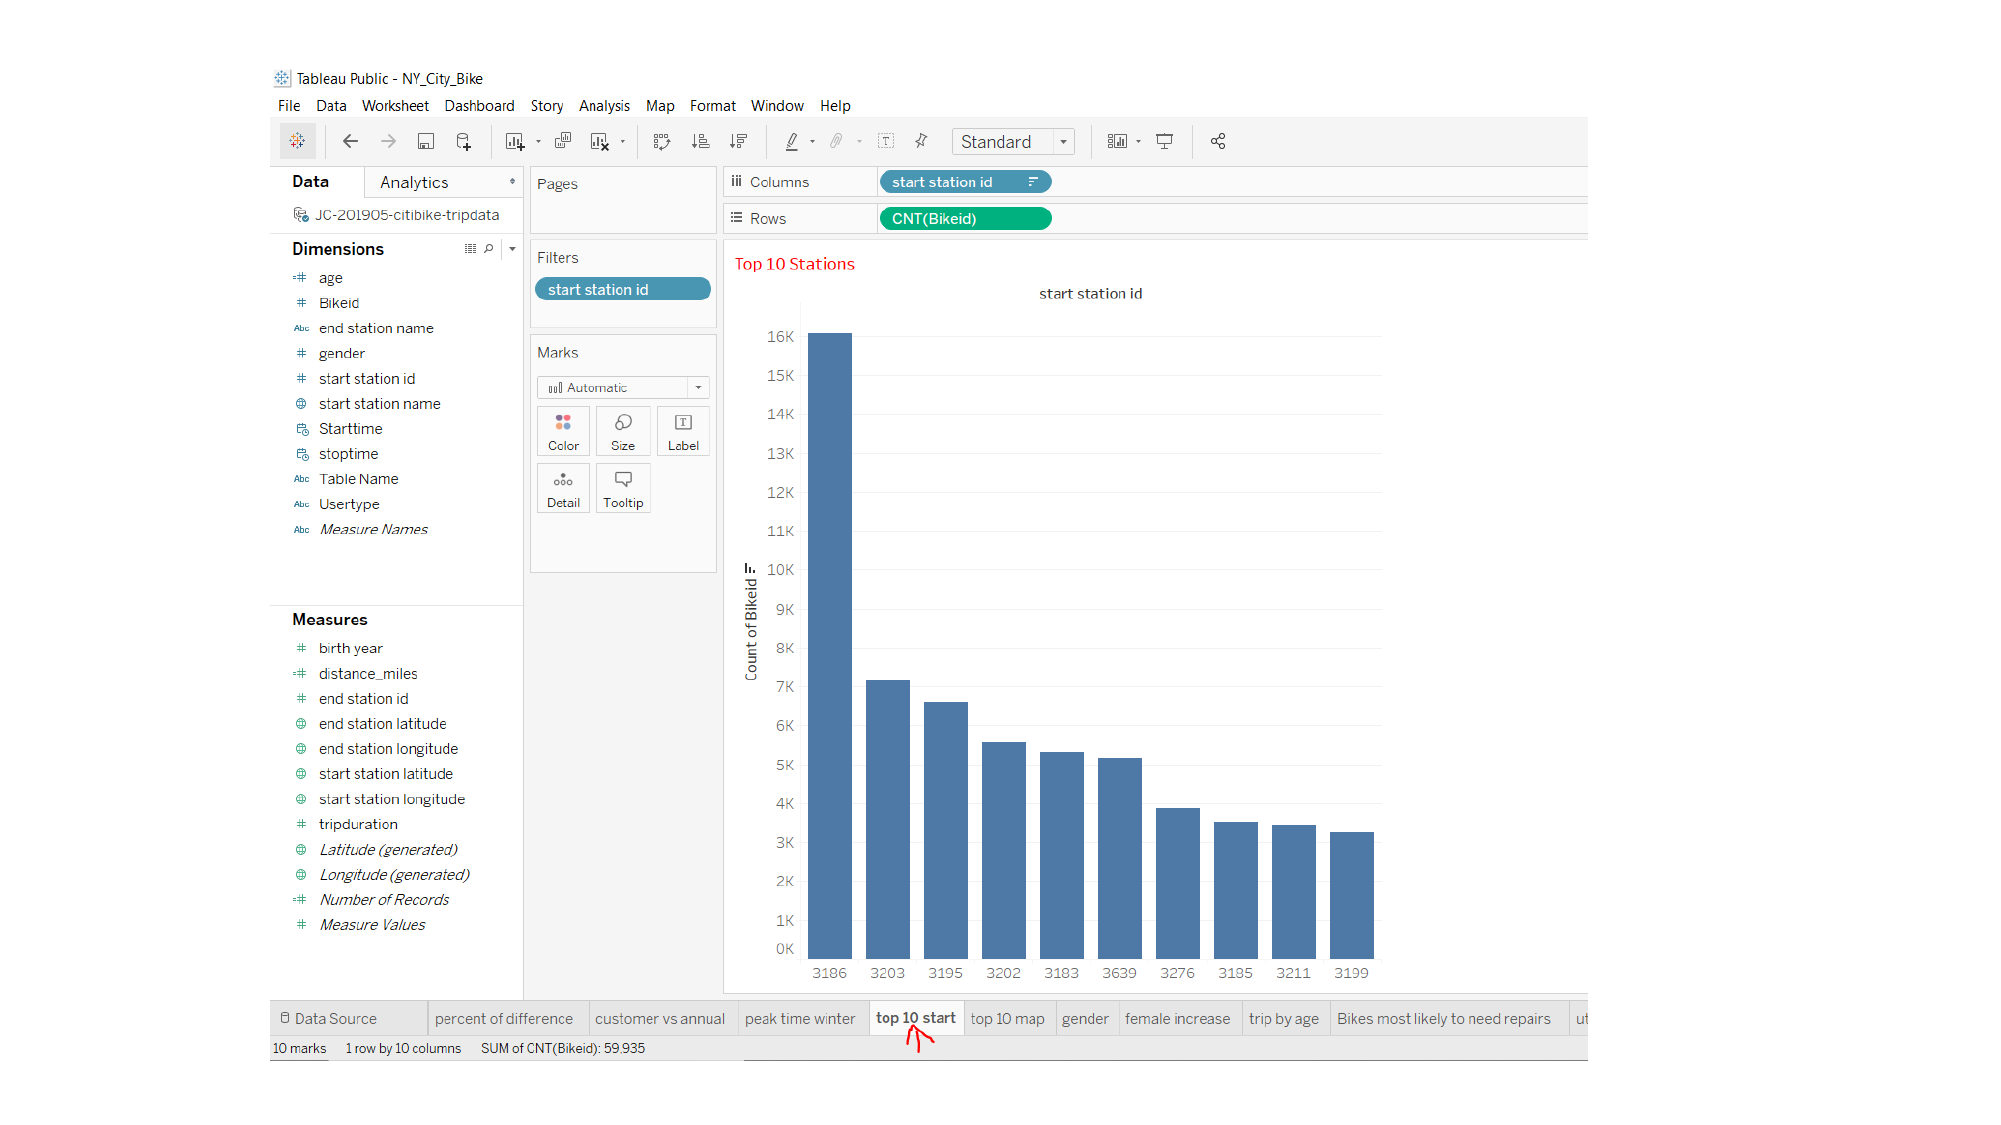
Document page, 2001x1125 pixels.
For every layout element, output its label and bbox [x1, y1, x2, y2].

picture [270, 64, 1588, 1061]
